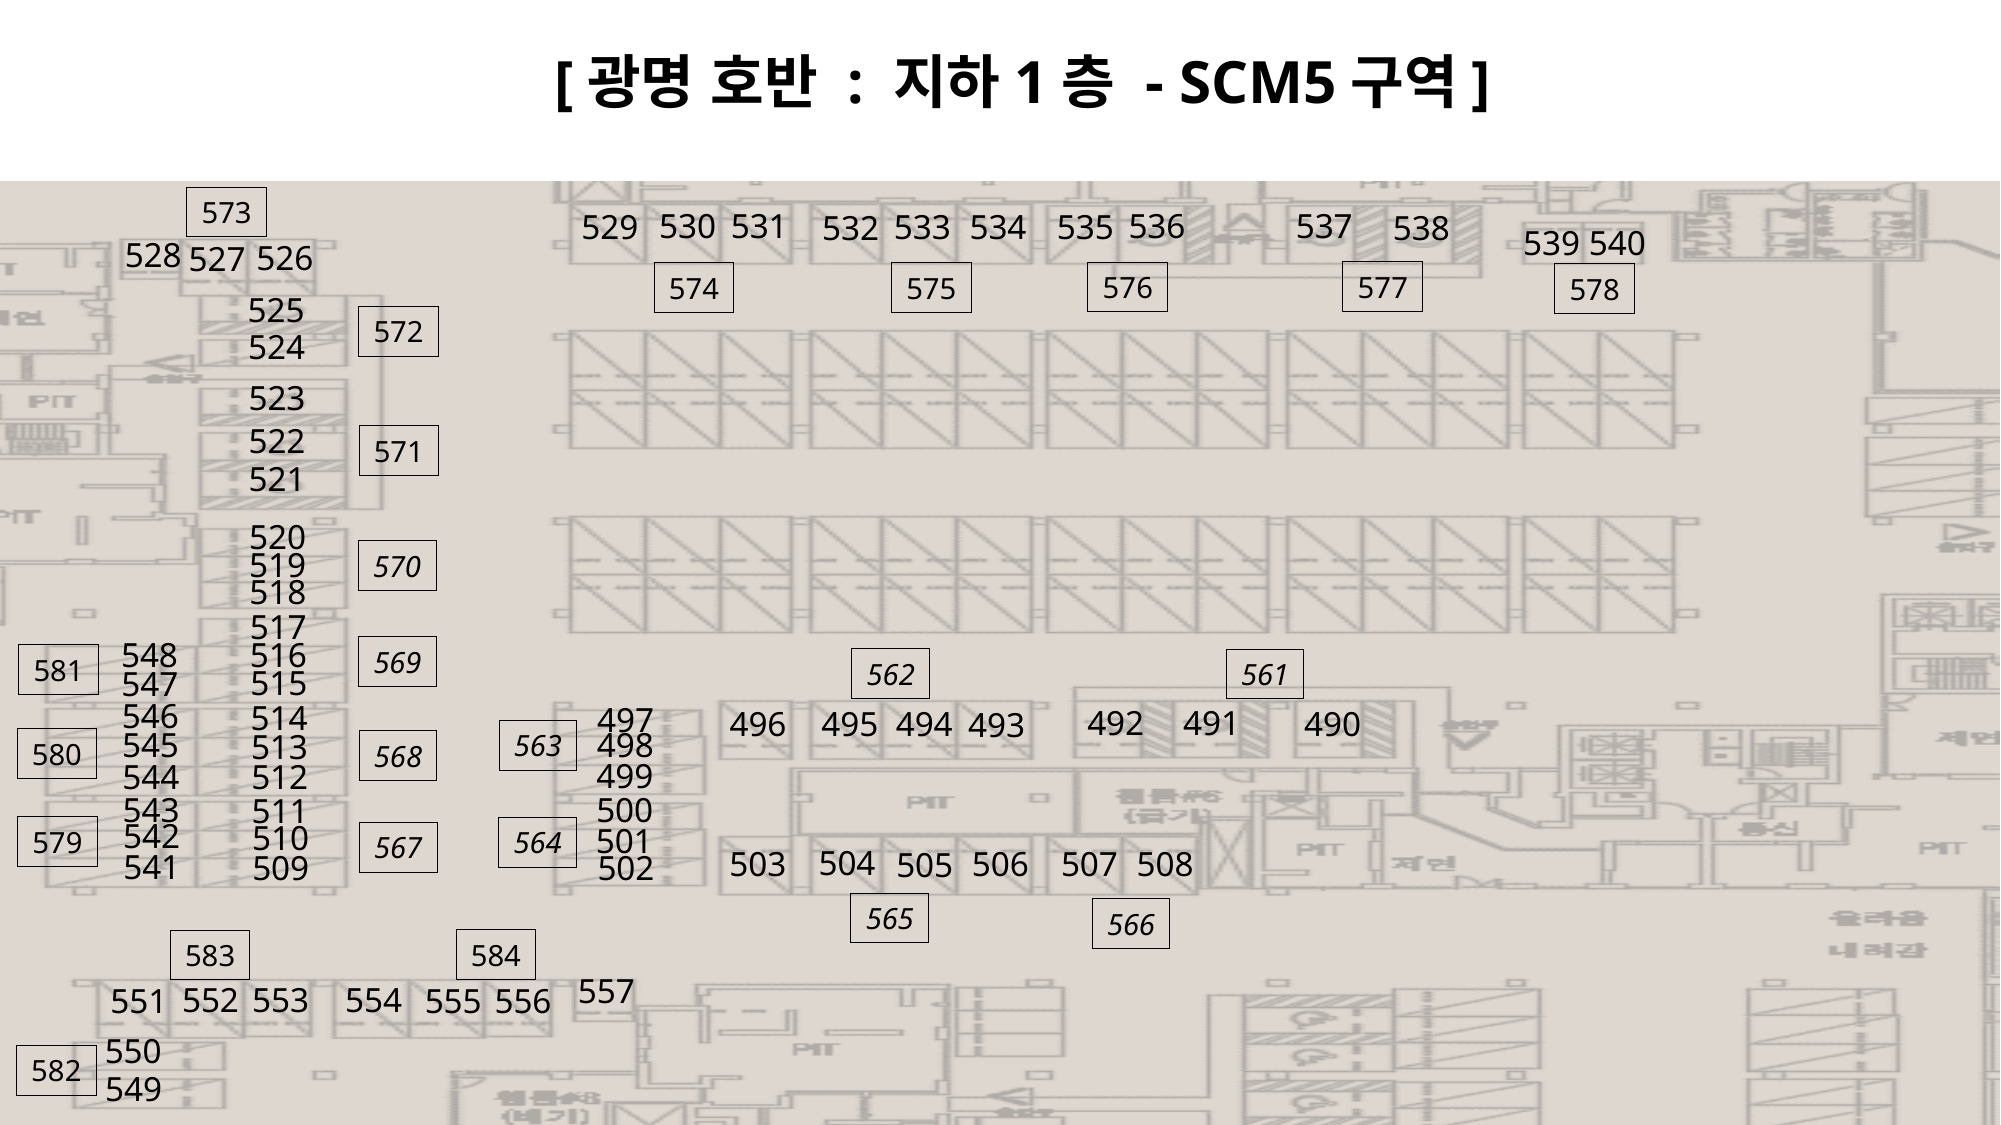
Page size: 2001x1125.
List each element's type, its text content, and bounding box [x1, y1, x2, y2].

text_box [광명 호반 : 지하1층 - SCM5구역] [539, 37, 1506, 123]
picture [0, 181, 2000, 1125]
